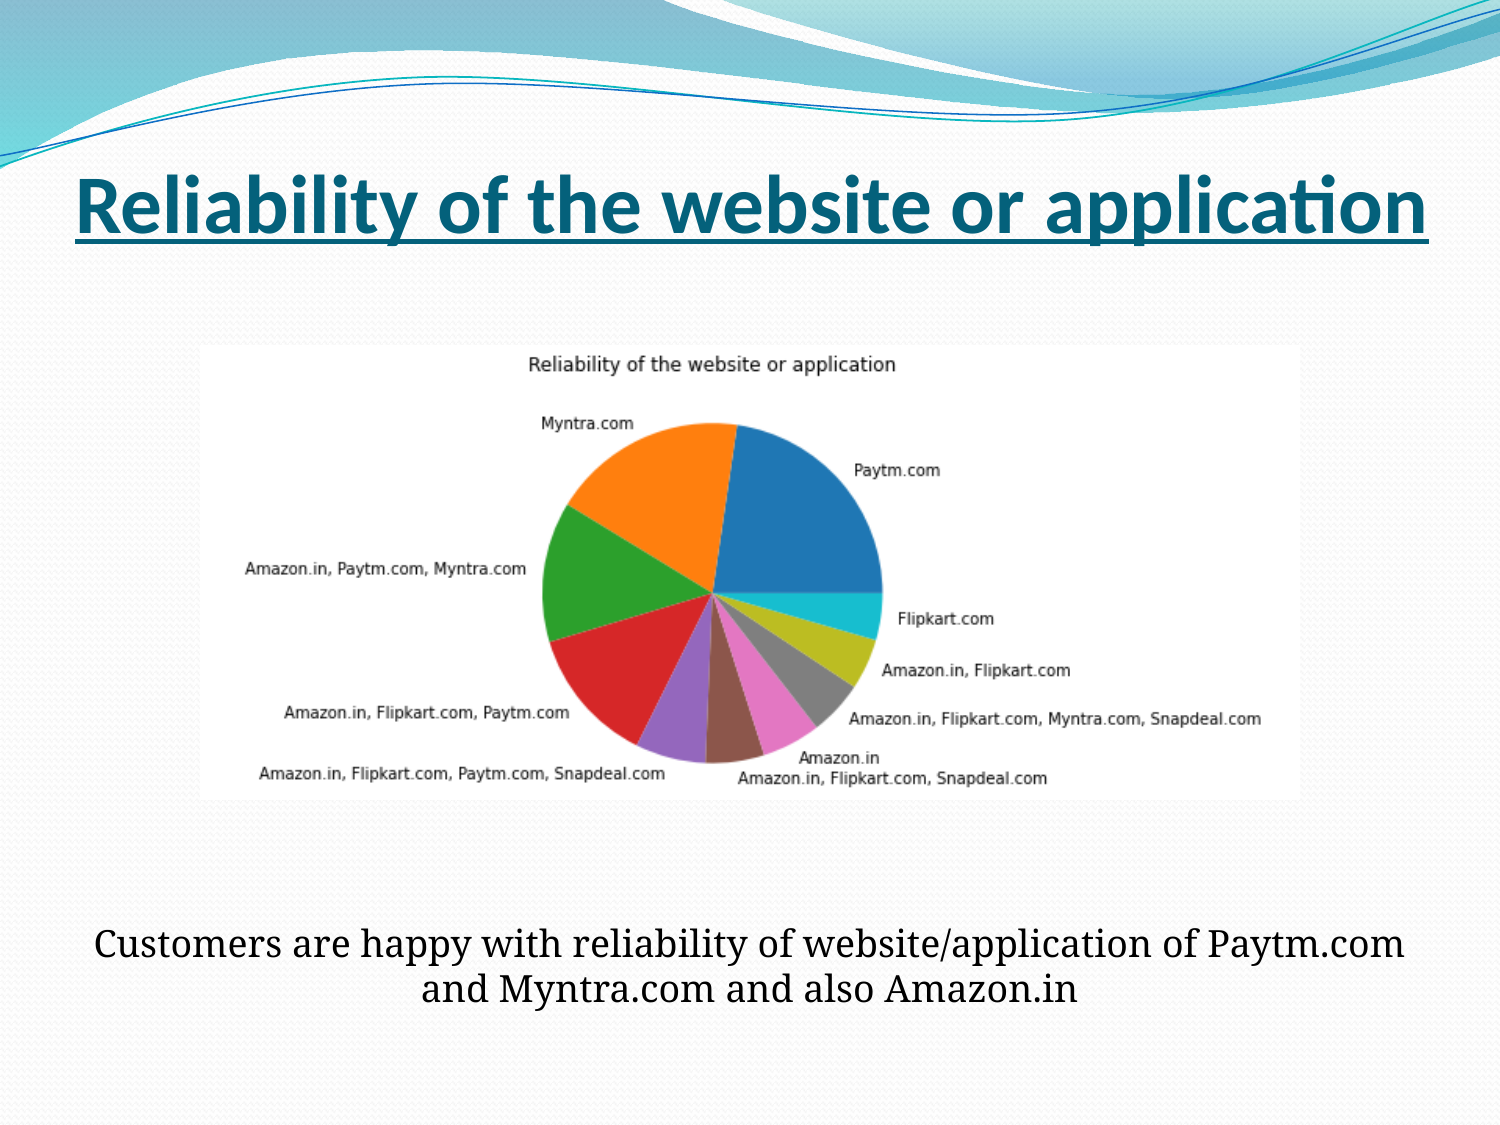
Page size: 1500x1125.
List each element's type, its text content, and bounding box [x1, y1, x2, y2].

text_box Customers are happy with reliability of website/application of Paytm.com and Myntra.com and also Amazon.in [74, 912, 1425, 1018]
title Reliability of the website or application [75, 115, 1438, 250]
picture [200, 345, 1300, 801]
